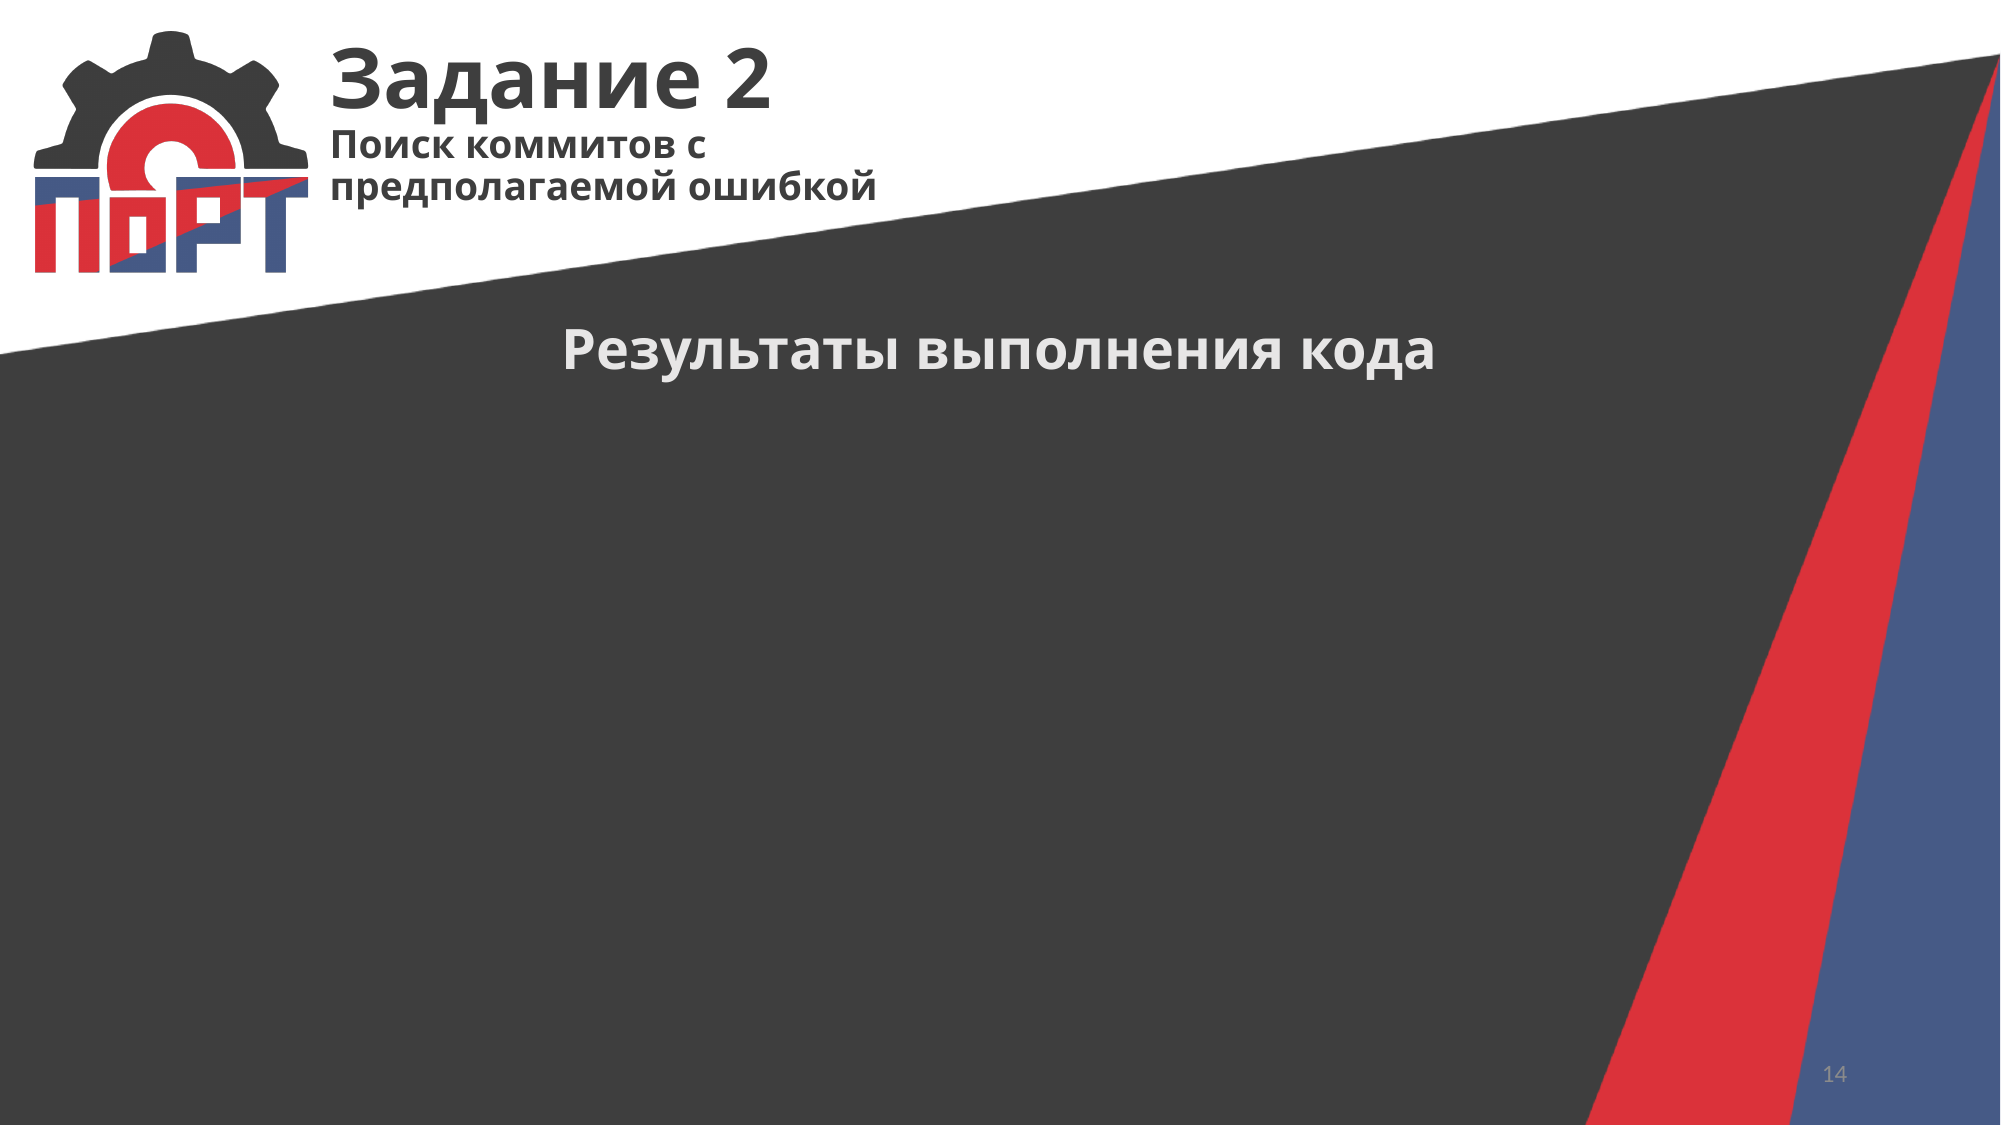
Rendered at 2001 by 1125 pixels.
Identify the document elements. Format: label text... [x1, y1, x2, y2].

text_box Задание 2 [315, 28, 1304, 169]
text_box Поиск коммитов с предполагаемой ошибкой [315, 117, 895, 257]
picture [0, 0, 2001, 1125]
slide_number 14 [1412, 1042, 1863, 1103]
subtitle Результаты выполнения кода [422, 314, 1578, 391]
